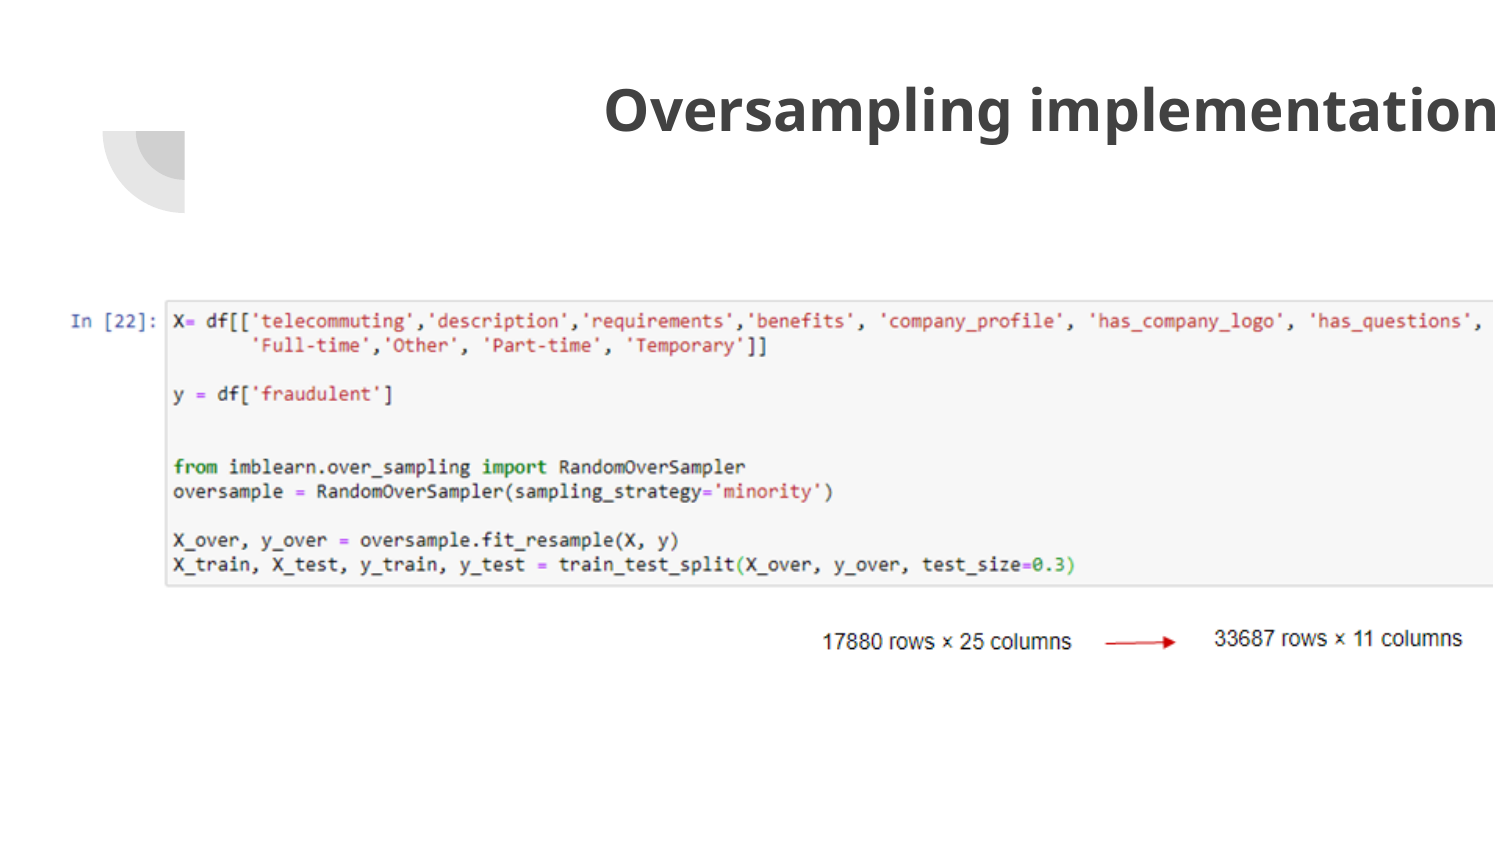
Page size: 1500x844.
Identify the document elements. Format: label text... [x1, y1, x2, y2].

title Oversampling implementation [588, 58, 1500, 222]
picture [57, 299, 1493, 594]
picture [810, 614, 1474, 661]
